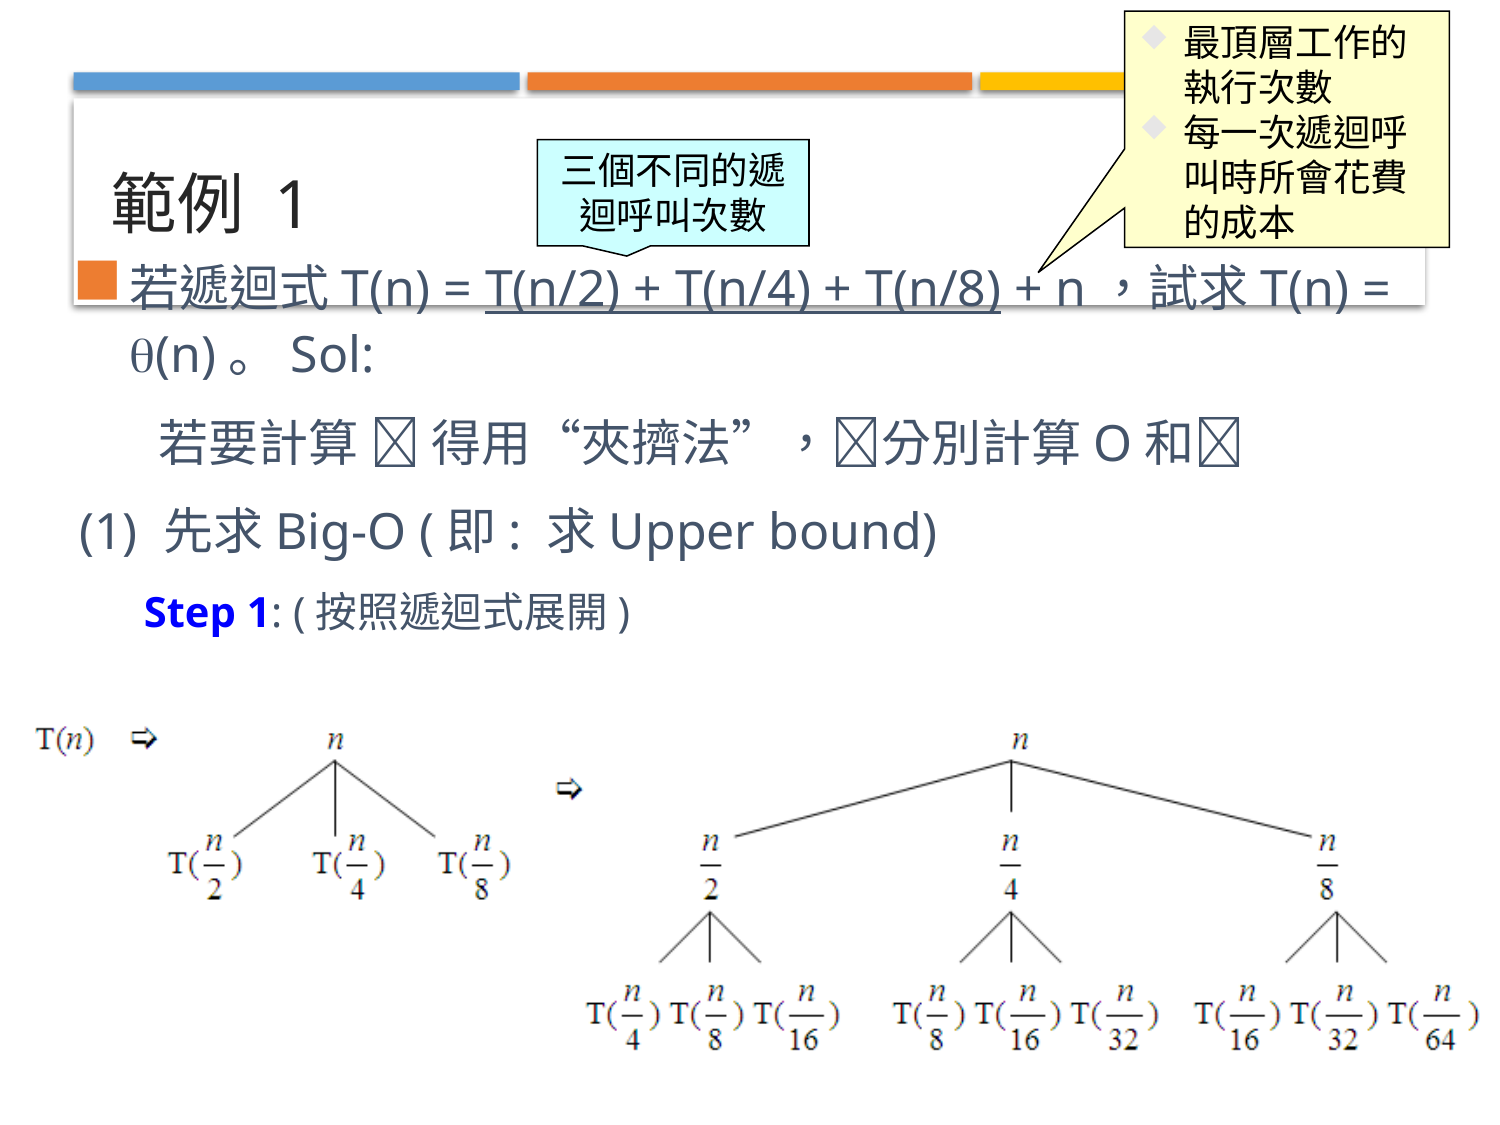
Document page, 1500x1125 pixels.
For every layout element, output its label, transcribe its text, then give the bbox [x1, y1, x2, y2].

text_box 三個不同的遞迴呼叫次數 [537, 139, 809, 257]
text_box 若遞迴式T(n) = T(n/2) + T(n/4) + T(n/8) + n，試求T(n) = (n)。Sol: 若要計算  得用“夾擠法”，分別計算O和 (1) 先求Big-O (即: 求Upper bound) Step 1: (按照遞迴式展開) [64, 243, 1435, 716]
title 範例 1 [95, 112, 1124, 243]
picture [34, 718, 1483, 1059]
text_box 最頂層工作的執行次數 每一次遞迴呼叫時所會花費的成本 [1038, 11, 1450, 273]
